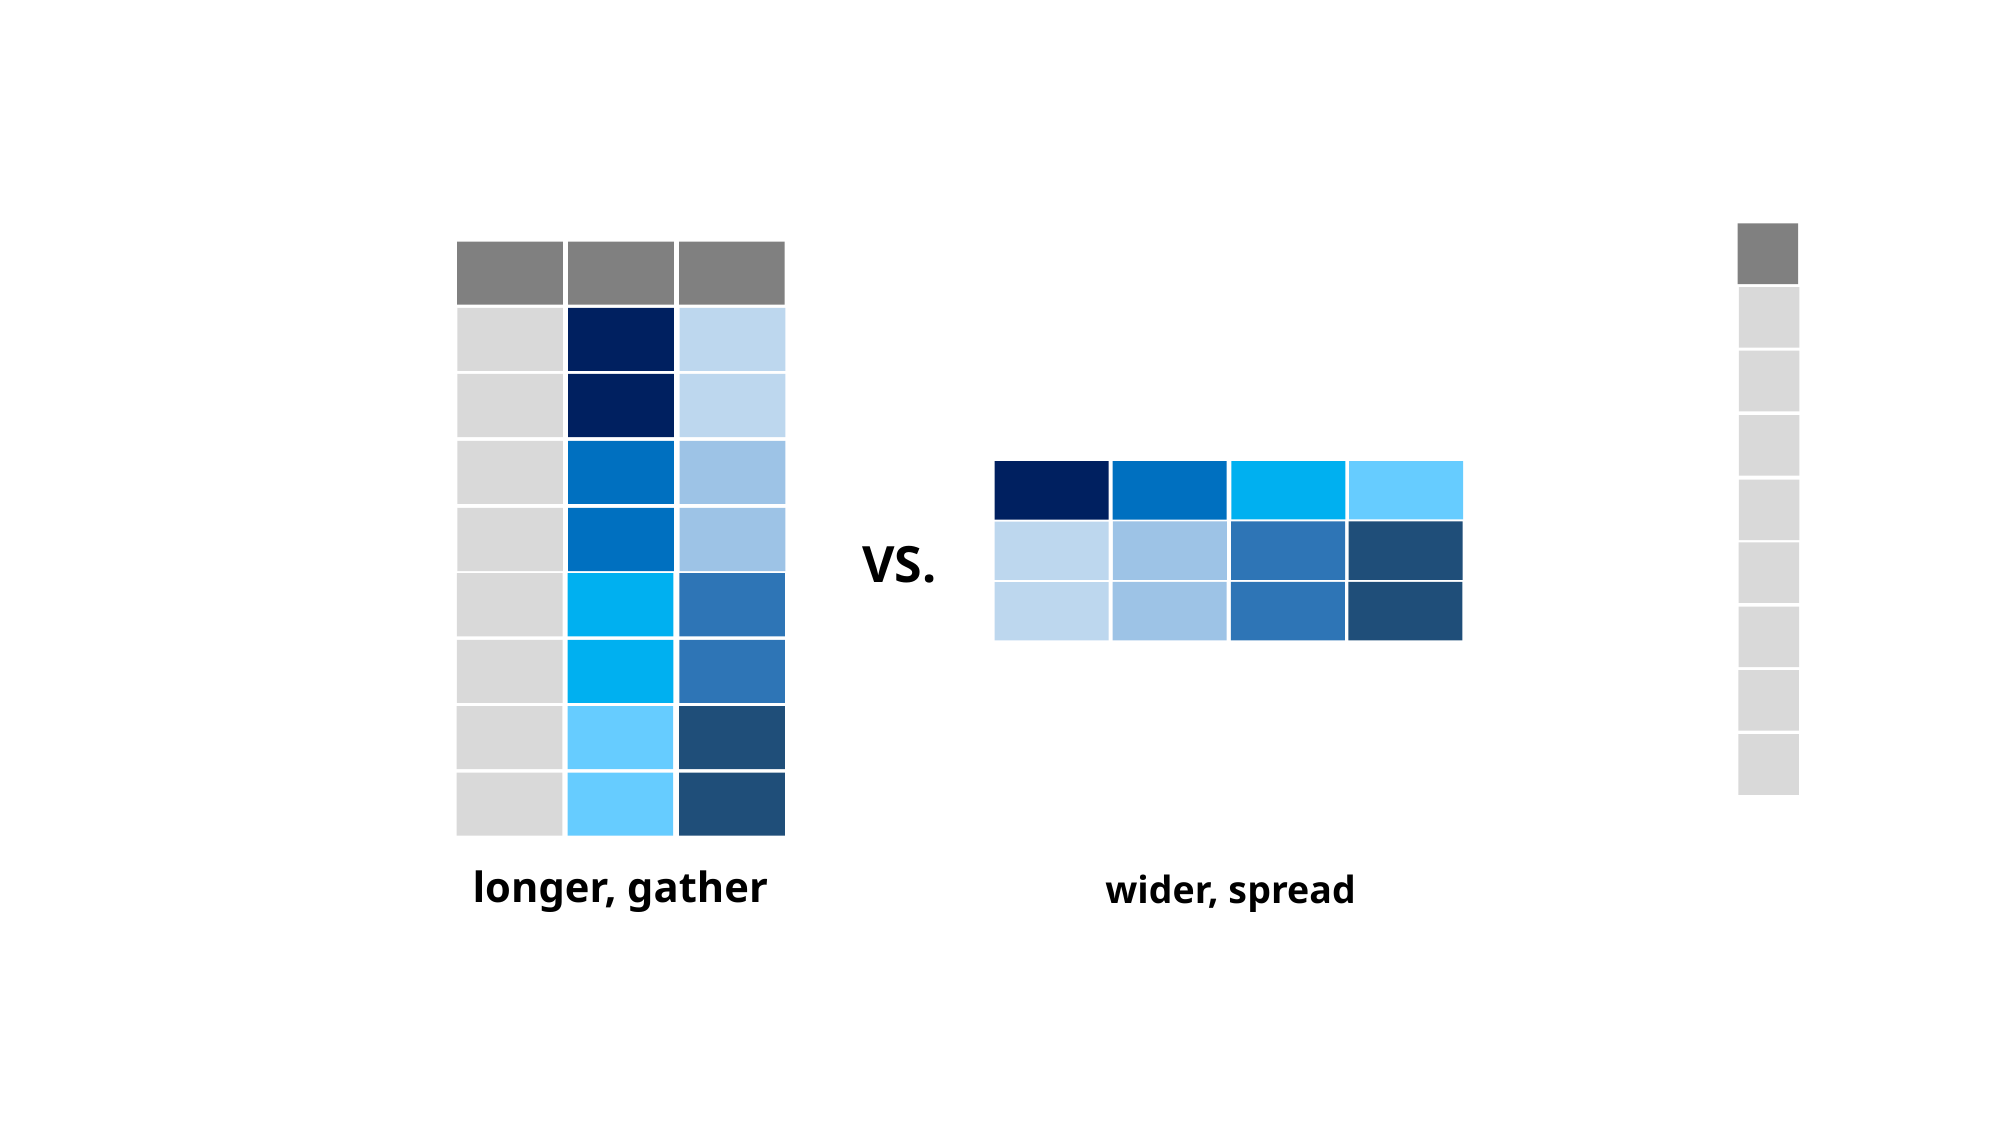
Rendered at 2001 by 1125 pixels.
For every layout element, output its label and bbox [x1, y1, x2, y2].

text_box [1737, 669, 1800, 732]
text_box [1737, 606, 1800, 668]
text_box [1737, 733, 1800, 796]
text_box [1738, 414, 1800, 477]
text_box [1738, 286, 1800, 349]
text_box [1736, 222, 1799, 285]
text_box [1737, 541, 1800, 604]
text_box [456, 241, 1464, 920]
text_box [1738, 479, 1800, 541]
text_box [1738, 350, 1800, 412]
